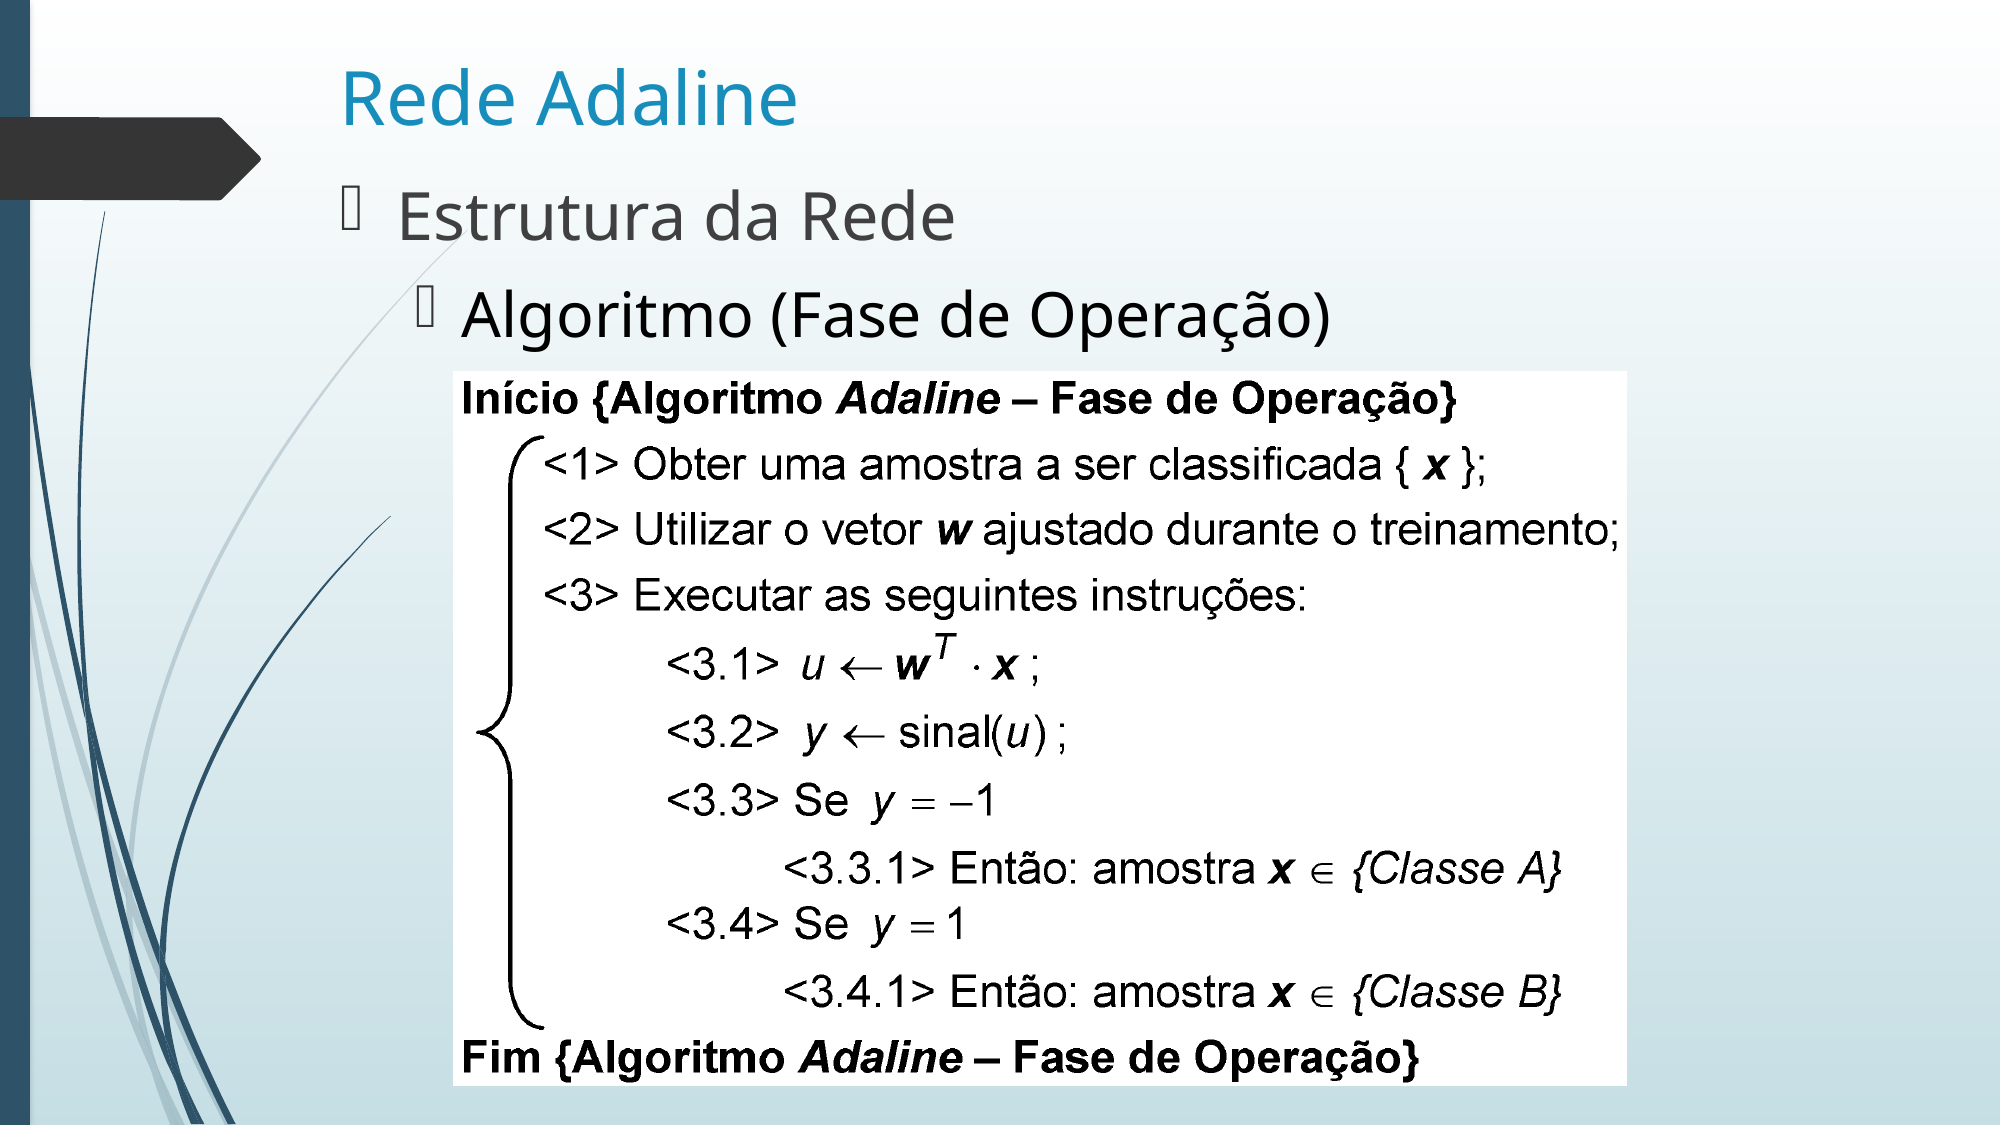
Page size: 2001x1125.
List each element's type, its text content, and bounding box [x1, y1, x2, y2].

title Rede Adaline [324, 42, 1675, 166]
list Estrutura da Rede Algoritmo (Fase de Operação) [324, 166, 1675, 1026]
picture [452, 371, 1627, 1086]
